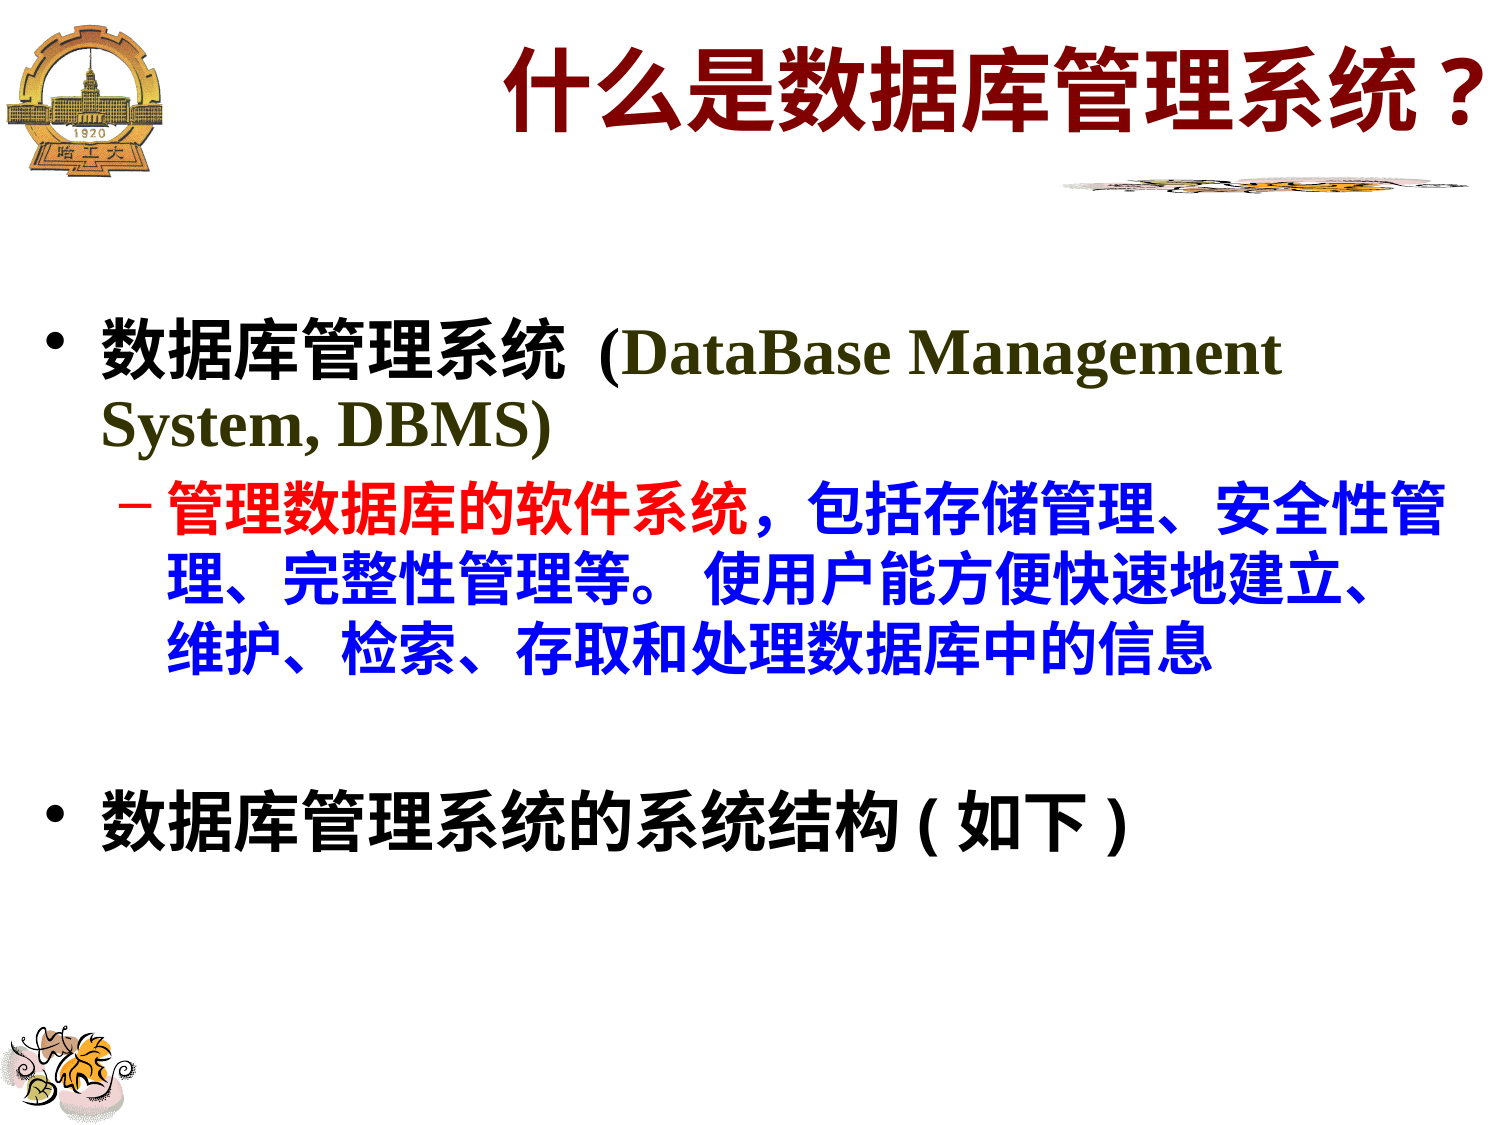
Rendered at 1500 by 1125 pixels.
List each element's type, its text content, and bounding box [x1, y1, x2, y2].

text_box 数据库管理系统 (DataBase Management System, DBMS) 管理数据库的软件系统，包括存储管理、安全性管理、完整性管理等。 使用户能方便快速地建立、维护、检索、存取和处理数据库中的信息 数据库管理系统的系统结构(如下) [29, 309, 1467, 894]
text_box 什么是数据库管理系统? [162, 0, 1500, 175]
picture [0, 24, 175, 182]
